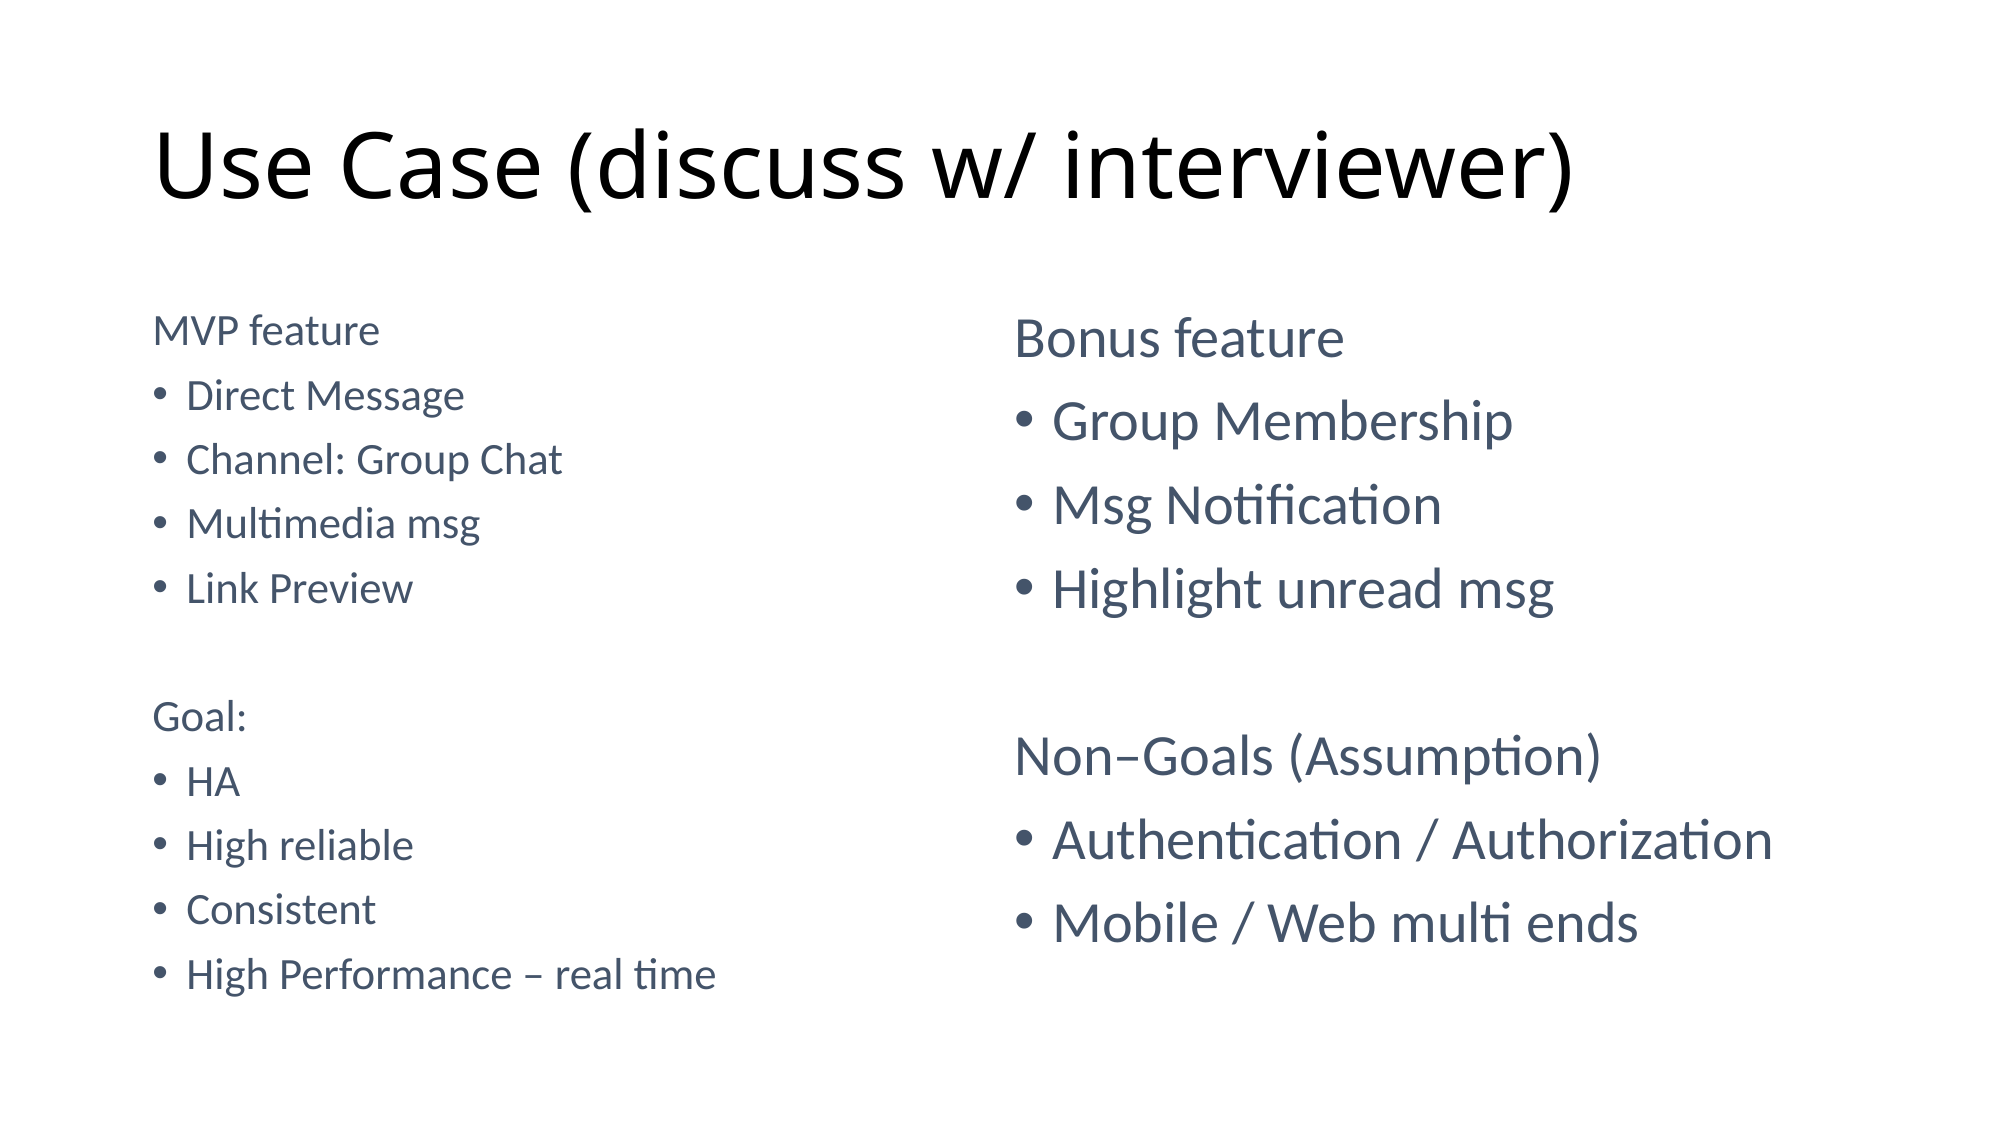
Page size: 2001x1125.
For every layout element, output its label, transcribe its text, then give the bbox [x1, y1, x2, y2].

text_box Bonus feature Group Membership Msg Notification Highlight unread msg Non–Goals (Assumption) Authentication / Authorization Mobile / Web multi ends [999, 299, 1829, 1014]
list MVP feature Direct Message Channel: Group Chat Multimedia msg Link Preview Goal: HA High reliable Consistent High Performance – real time [137, 299, 876, 1014]
title Use Case (discuss w/ interviewer) [137, 59, 1863, 278]
